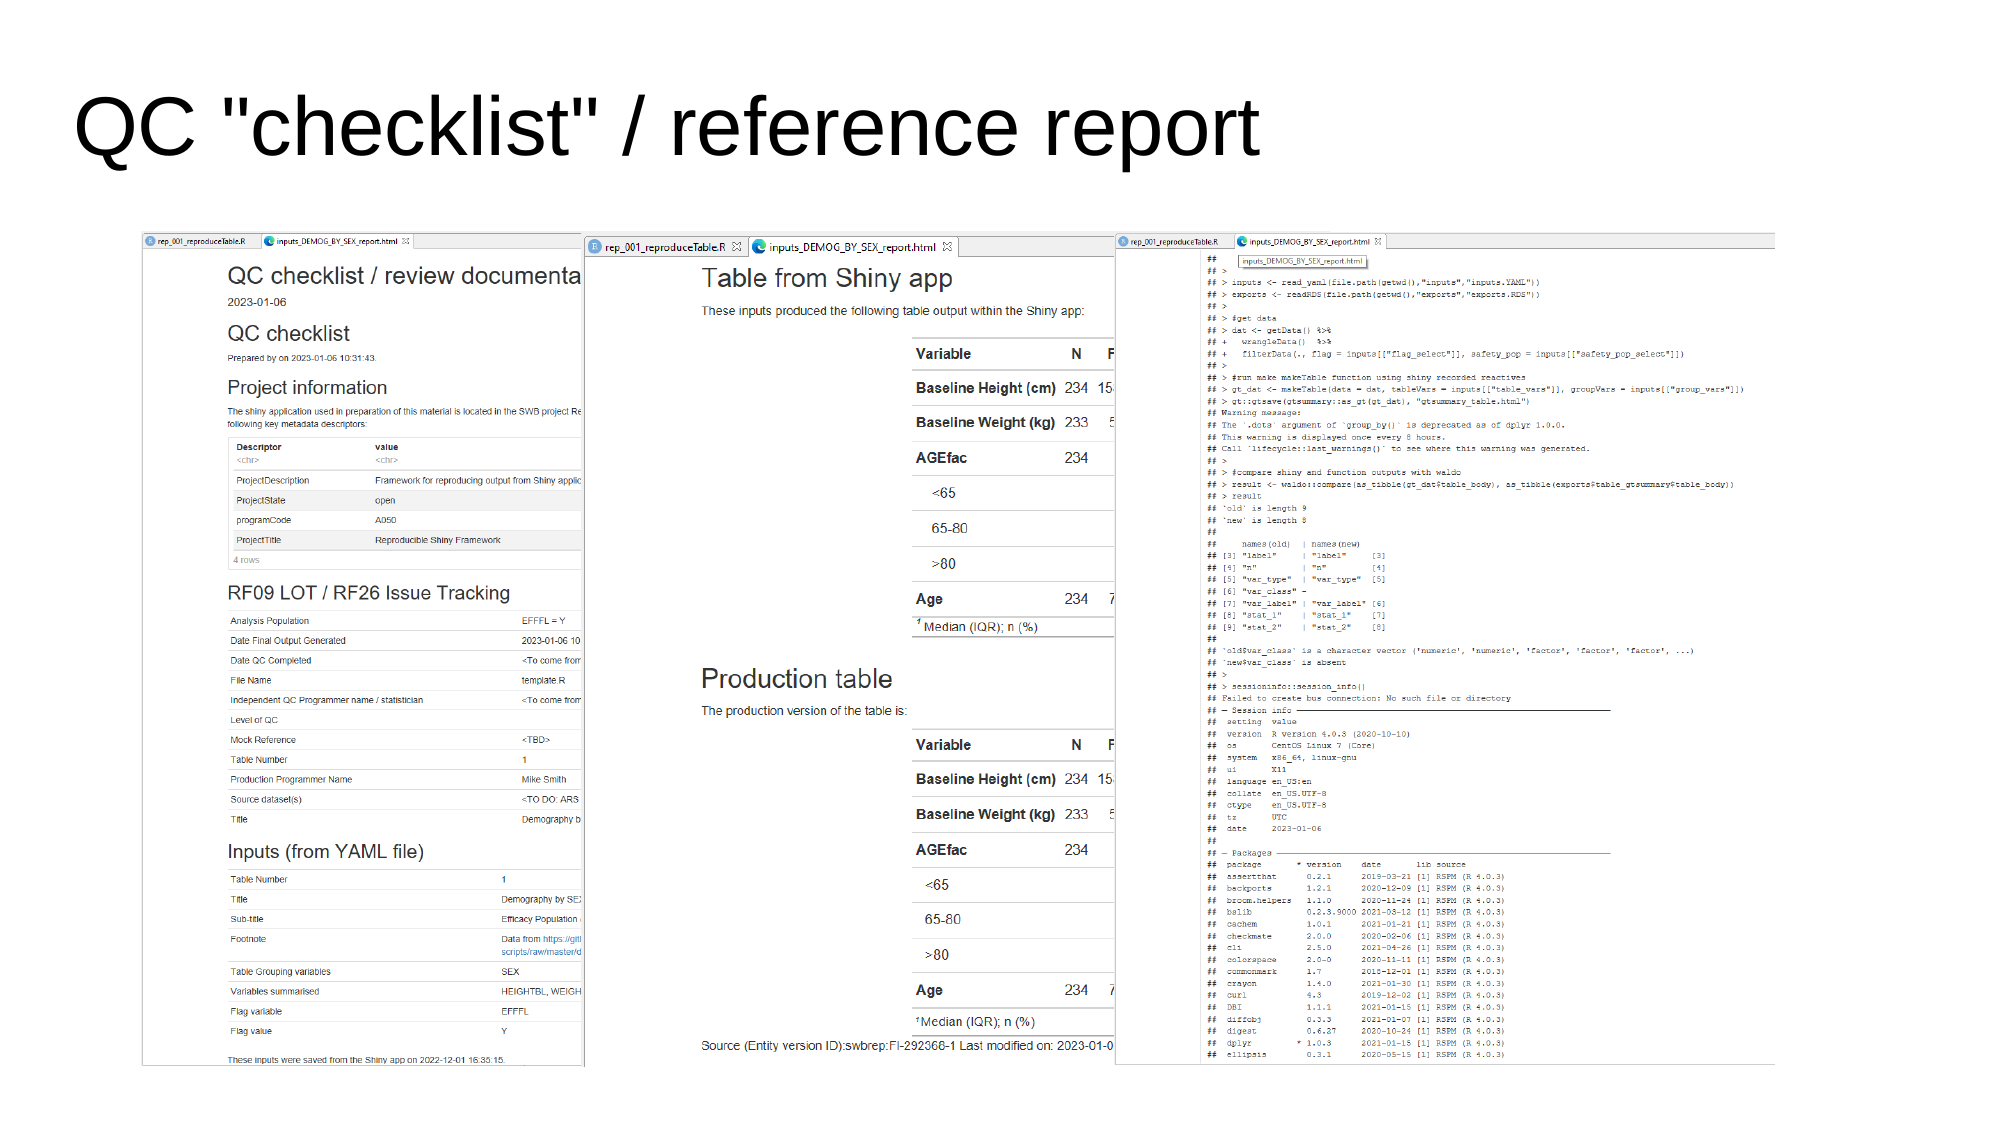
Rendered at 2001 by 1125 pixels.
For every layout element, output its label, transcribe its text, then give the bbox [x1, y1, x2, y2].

title QC "checklist" / reference report [73, 79, 1927, 219]
picture [141, 231, 1775, 1067]
